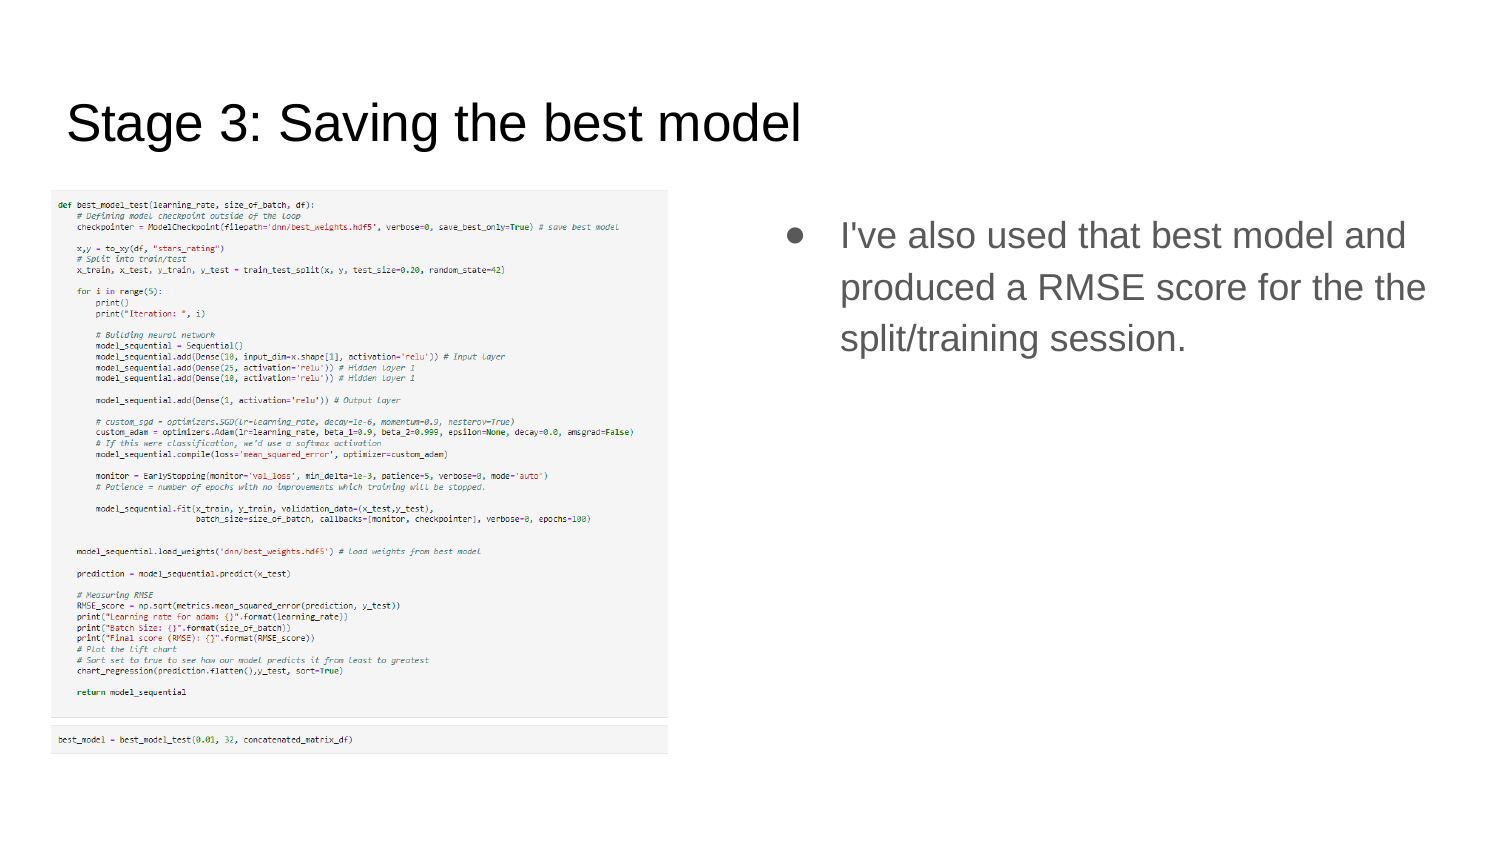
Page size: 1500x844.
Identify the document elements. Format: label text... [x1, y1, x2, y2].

list I've also used that best model and produced a RMSE score for the the split/training session. [750, 189, 1449, 750]
title Stage 3: Saving the best model [51, 72, 1449, 167]
picture [50, 188, 668, 754]
